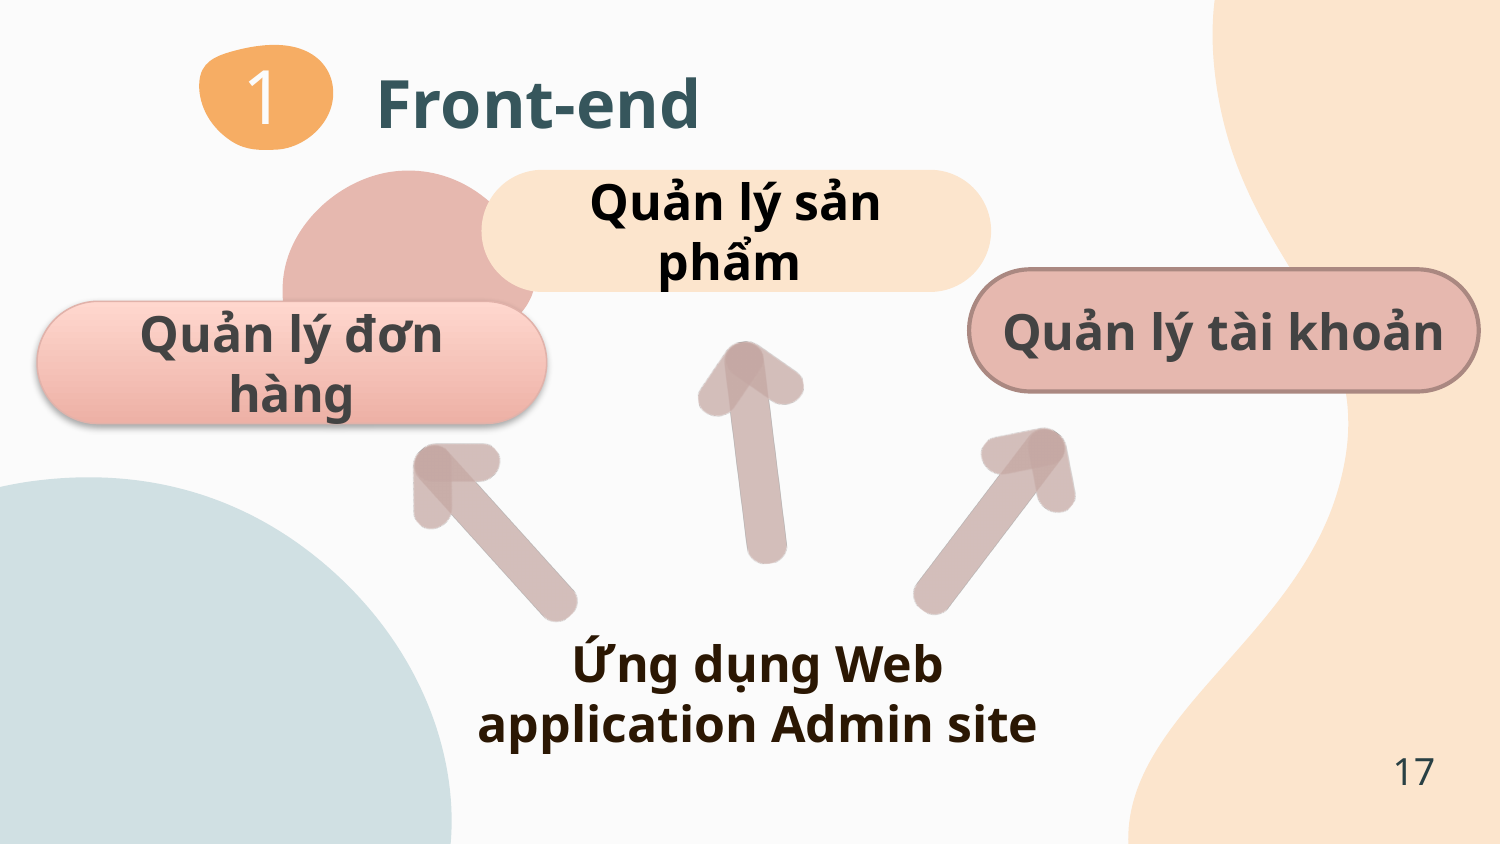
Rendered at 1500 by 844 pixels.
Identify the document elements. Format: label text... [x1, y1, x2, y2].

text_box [192, 41, 875, 151]
picture [646, 398, 870, 506]
picture [879, 469, 1103, 577]
text_box Quản lý đơn hàng [36, 300, 548, 425]
text_box Quản lý tài khoản [966, 267, 1481, 394]
text_box 17 [1377, 740, 1451, 801]
picture [385, 477, 609, 585]
text_box Quản lý sản phẩm [481, 169, 992, 292]
subtitle Ứng dụng Web application Admin site [440, 617, 1076, 713]
